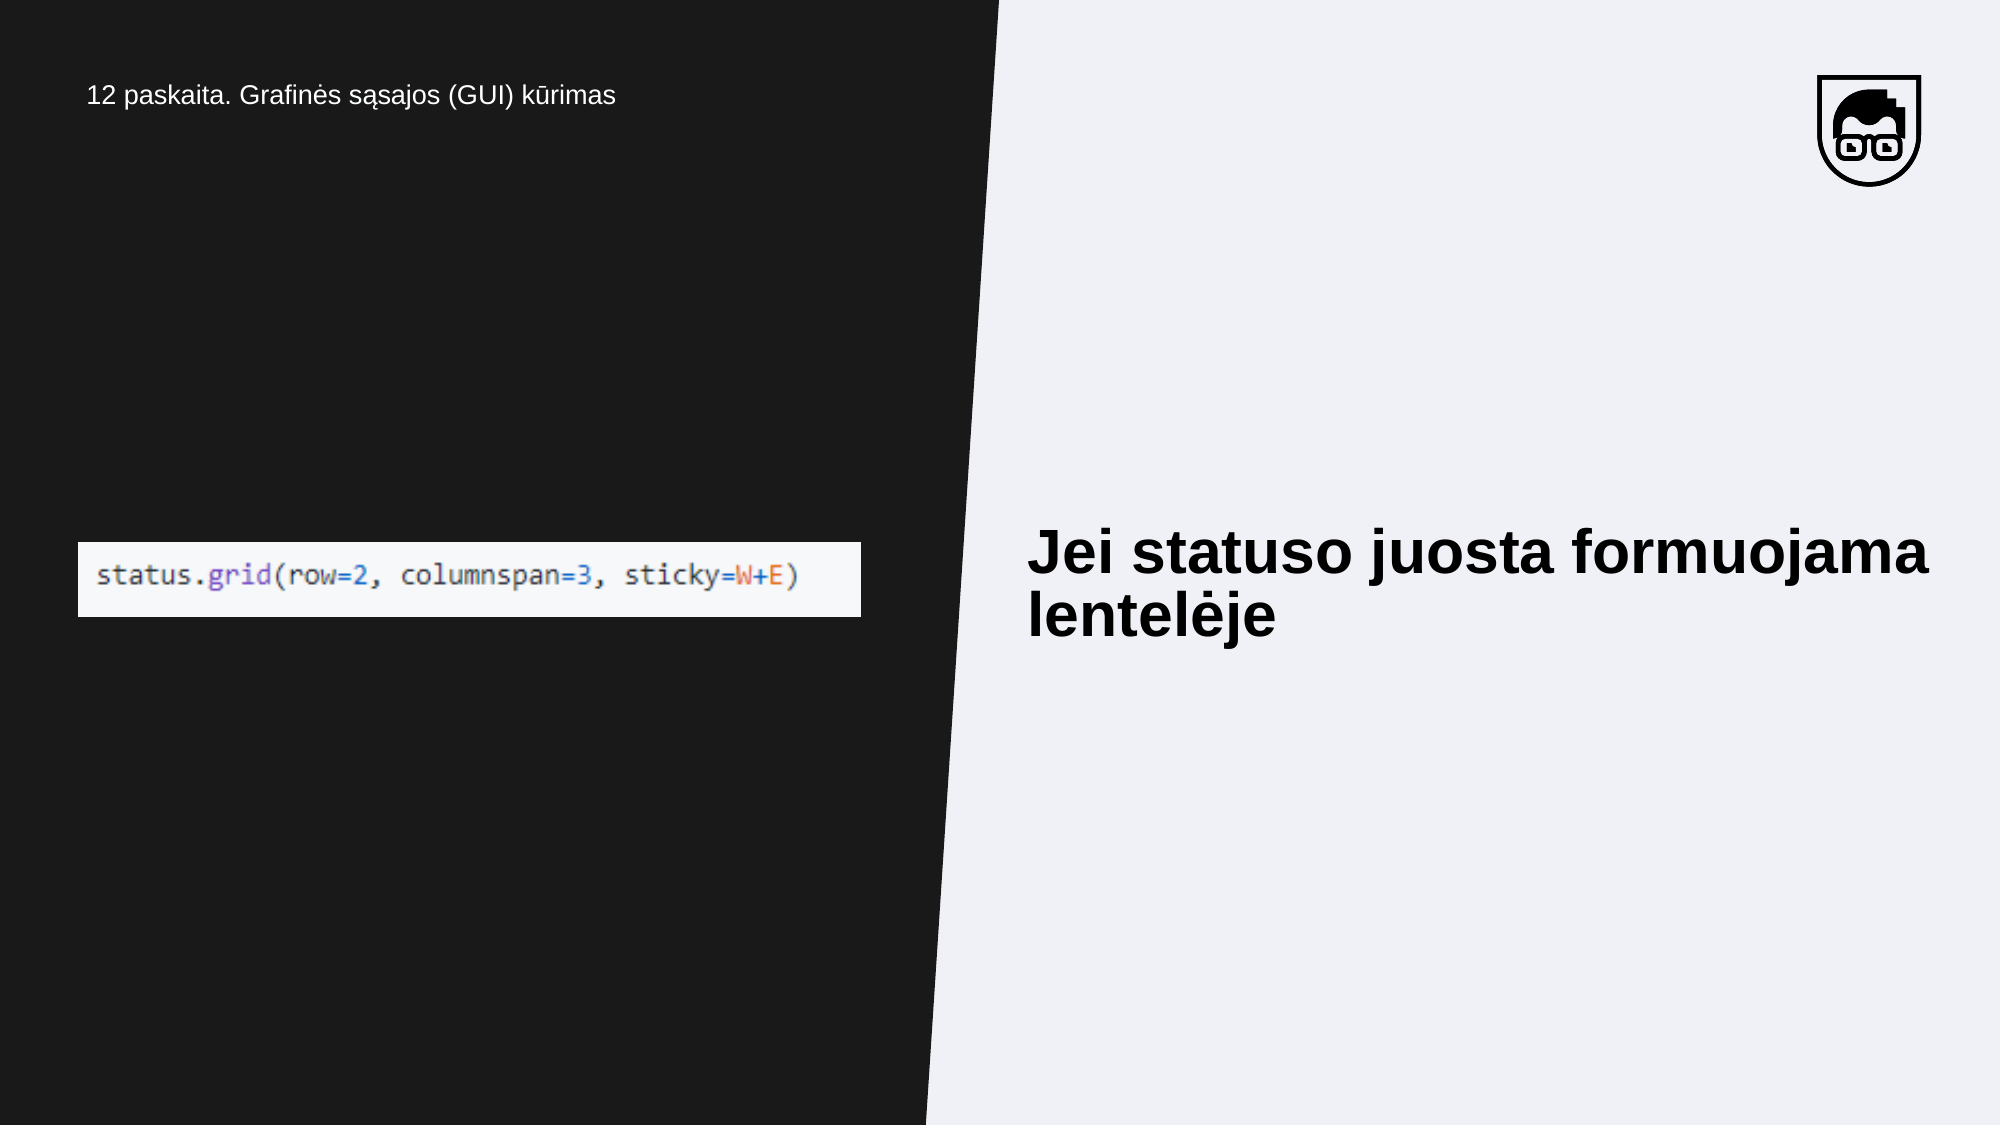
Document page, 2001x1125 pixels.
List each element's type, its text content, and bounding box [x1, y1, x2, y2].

text_box 12 paskaita. Grafinės sąsajos (GUI) kūrimas [78, 75, 1000, 150]
text_box Jei statuso juosta formuojama lentelėje [1020, 516, 1947, 740]
picture [78, 542, 862, 618]
